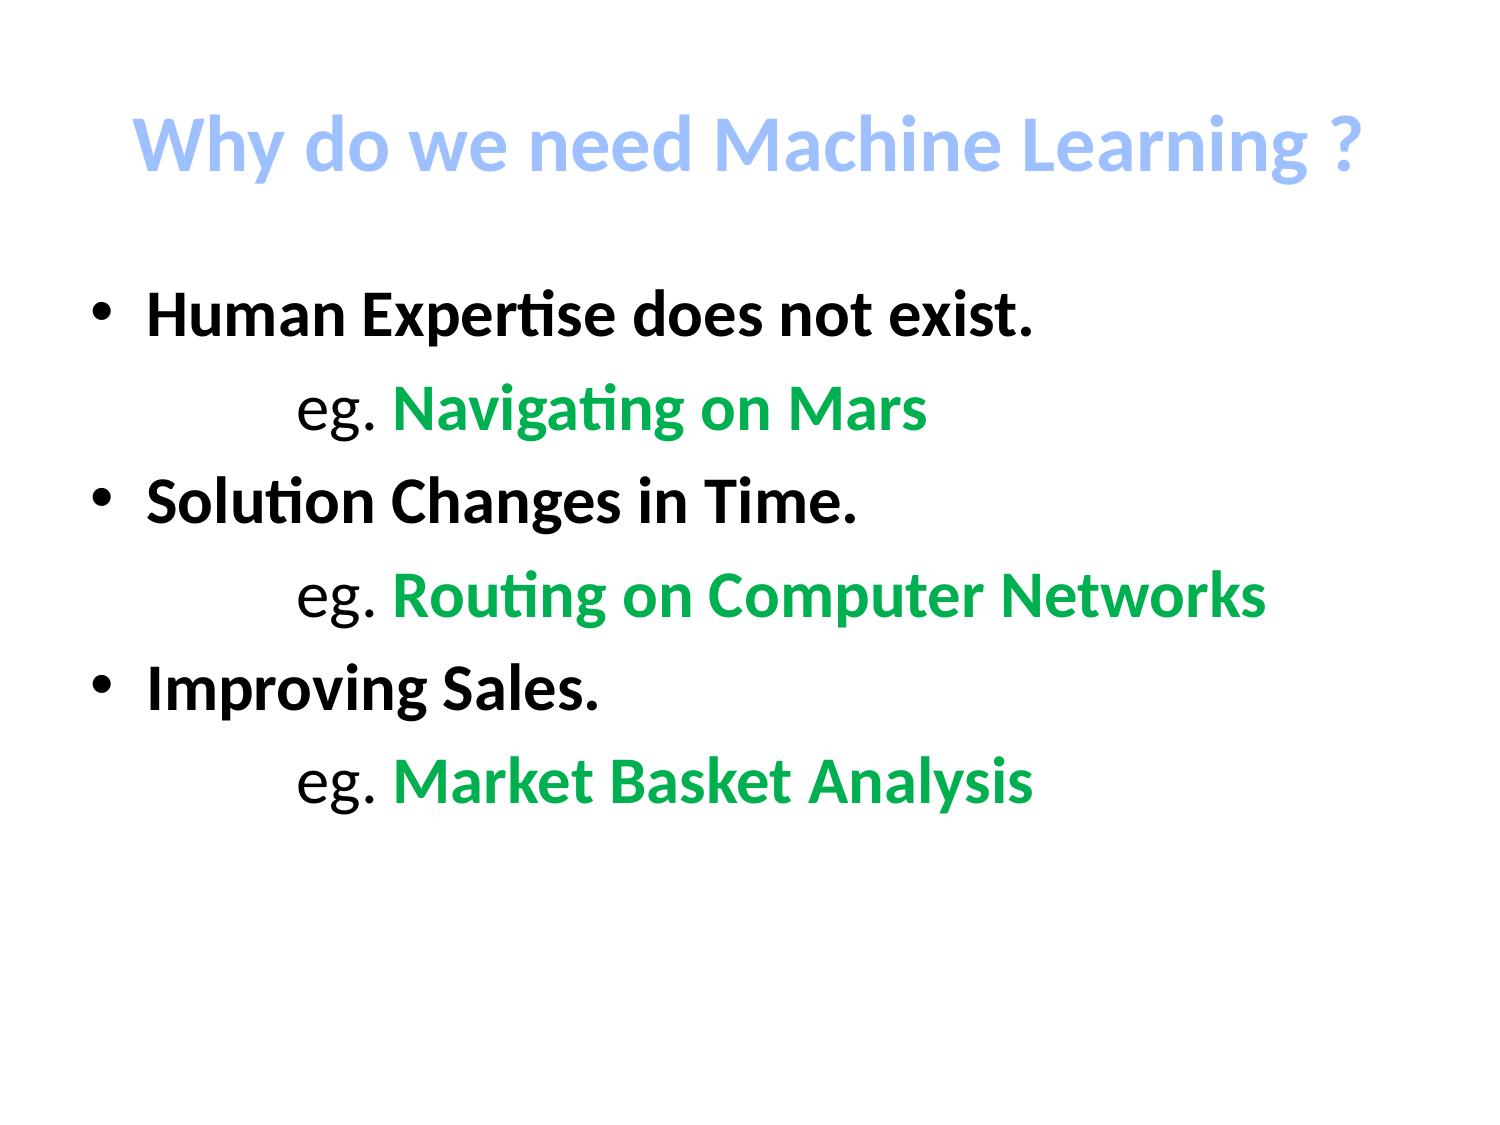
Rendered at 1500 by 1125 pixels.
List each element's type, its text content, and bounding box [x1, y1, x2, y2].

list Human Expertise does not exist. eg. Navigating on Mars Solution Changes in Time. eg. Routing on Computer Networks Improving Sales. eg. Market Basket Analysis [75, 262, 1425, 1005]
title Why do we need Machine Learning ? [75, 45, 1425, 233]
